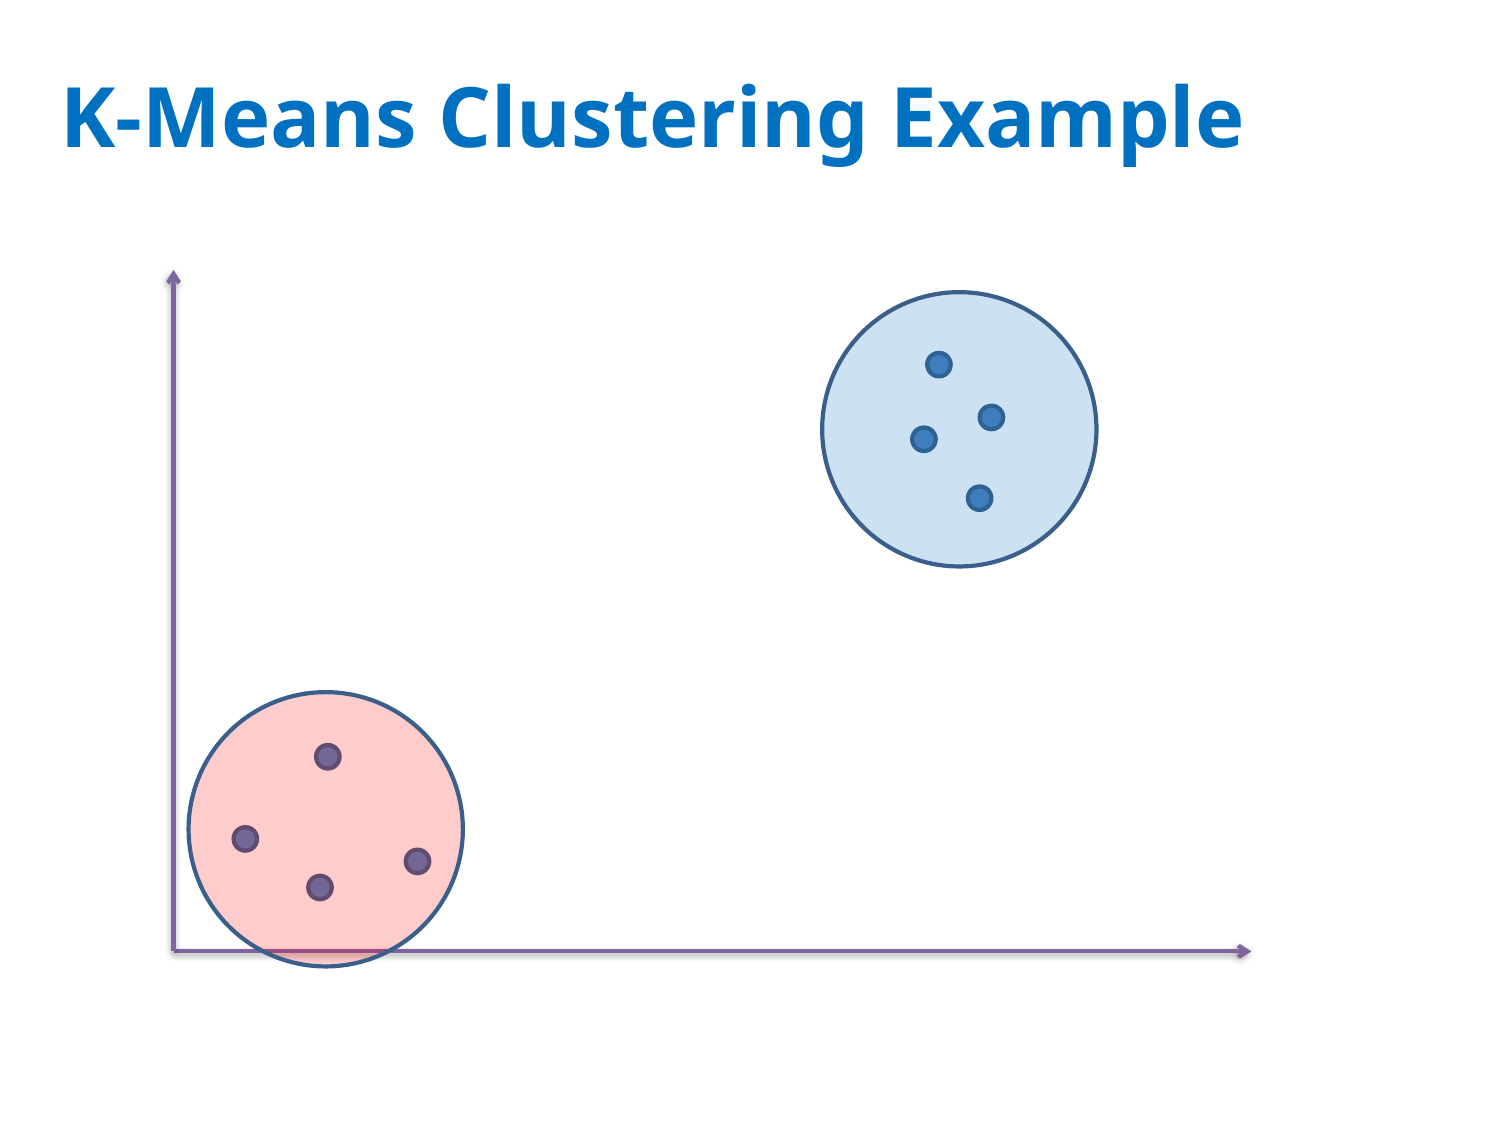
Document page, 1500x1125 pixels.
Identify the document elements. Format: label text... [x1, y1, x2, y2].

text_box [820, 290, 1099, 569]
text_box [277, 960, 374, 969]
title K-Means Clustering Example [45, 47, 1465, 180]
text_box [186, 690, 465, 950]
